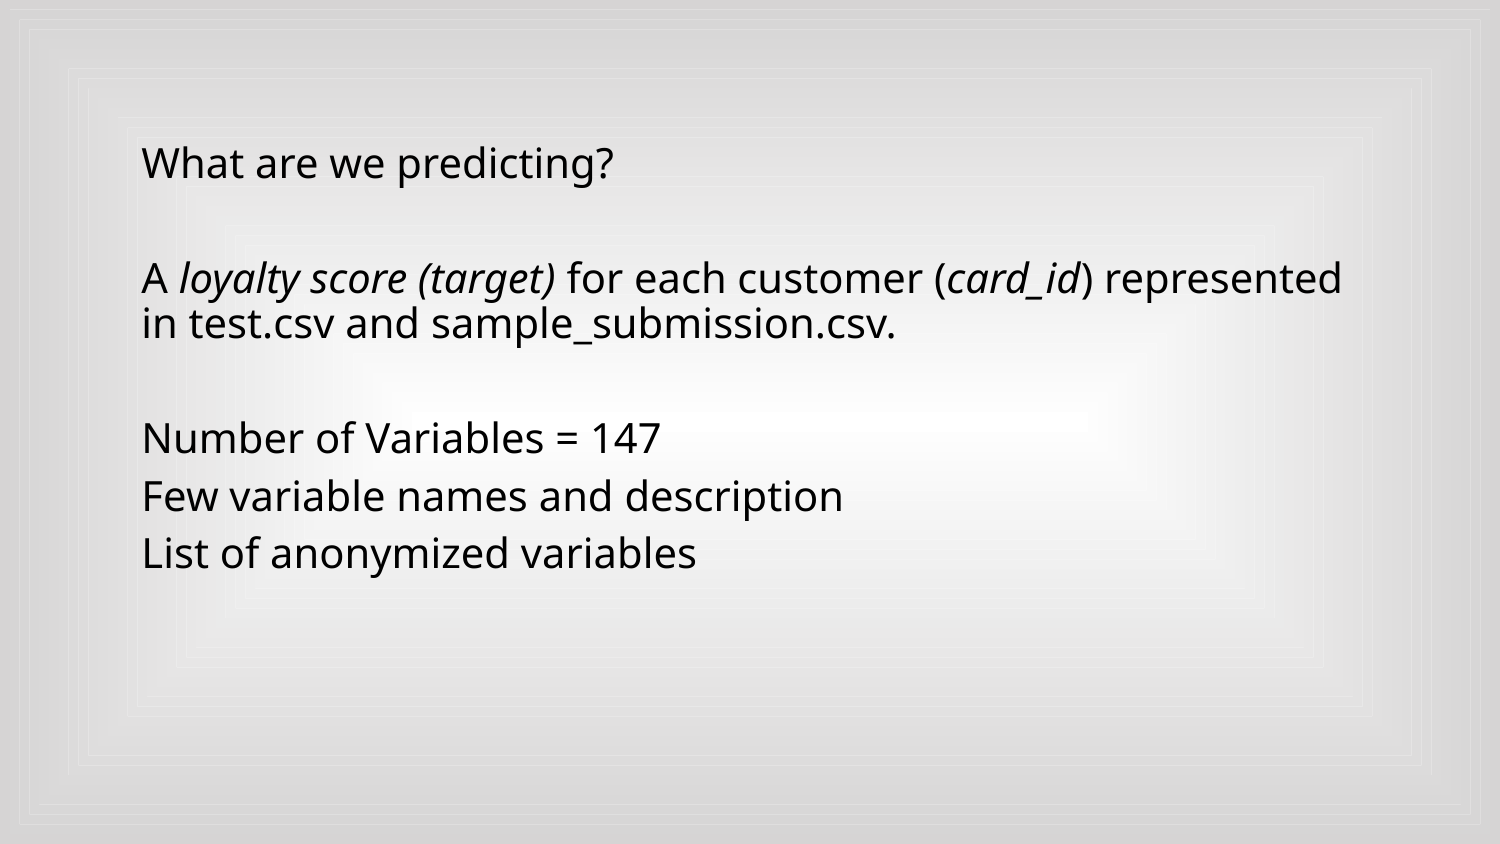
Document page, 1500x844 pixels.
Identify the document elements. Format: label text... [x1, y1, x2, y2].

list What are we predicting? A loyalty score (target) for each customer (card_id) represented in test.csv and sample_submission.csv. Number of Variables = 147 Few variable names and description List of anonymized variables [120, 50, 1380, 781]
